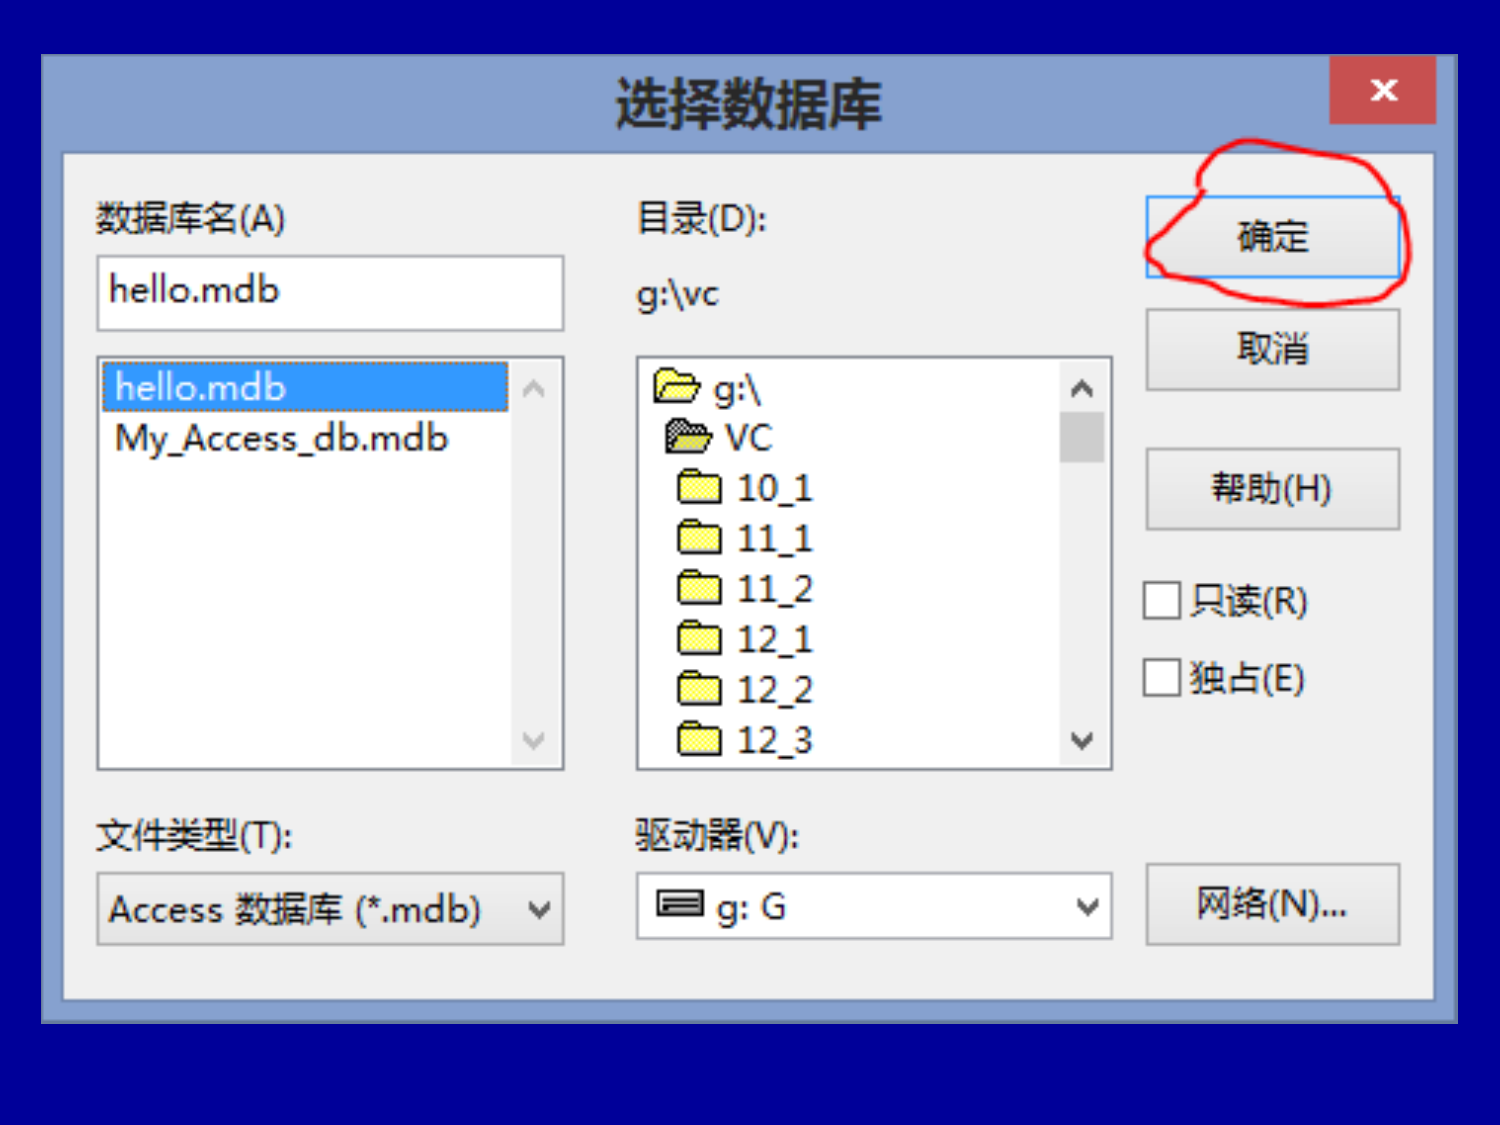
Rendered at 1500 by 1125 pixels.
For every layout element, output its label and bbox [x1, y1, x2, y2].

picture [41, 54, 1458, 1024]
